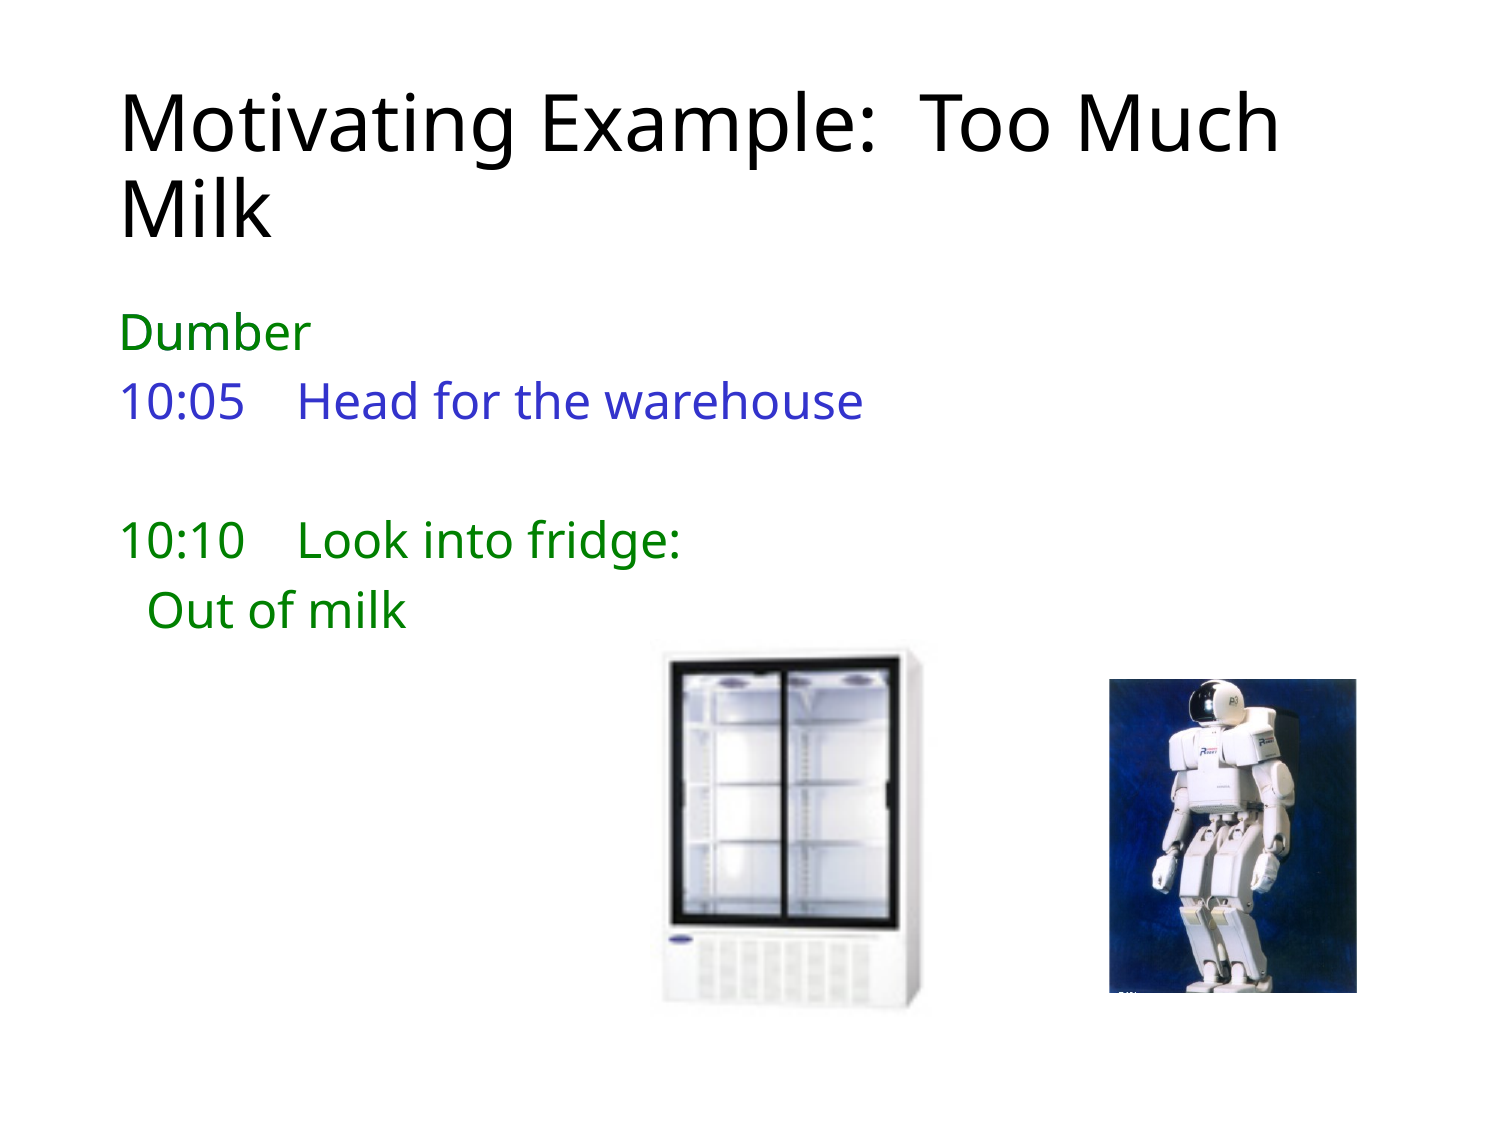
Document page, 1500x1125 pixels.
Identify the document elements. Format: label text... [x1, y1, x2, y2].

picture [1108, 679, 1358, 993]
list Dumber 10:10 Look into fridge: Out of milk [103, 299, 1397, 1014]
picture [649, 639, 938, 1041]
title Motivating Example: Too Much Milk [103, 59, 1397, 278]
